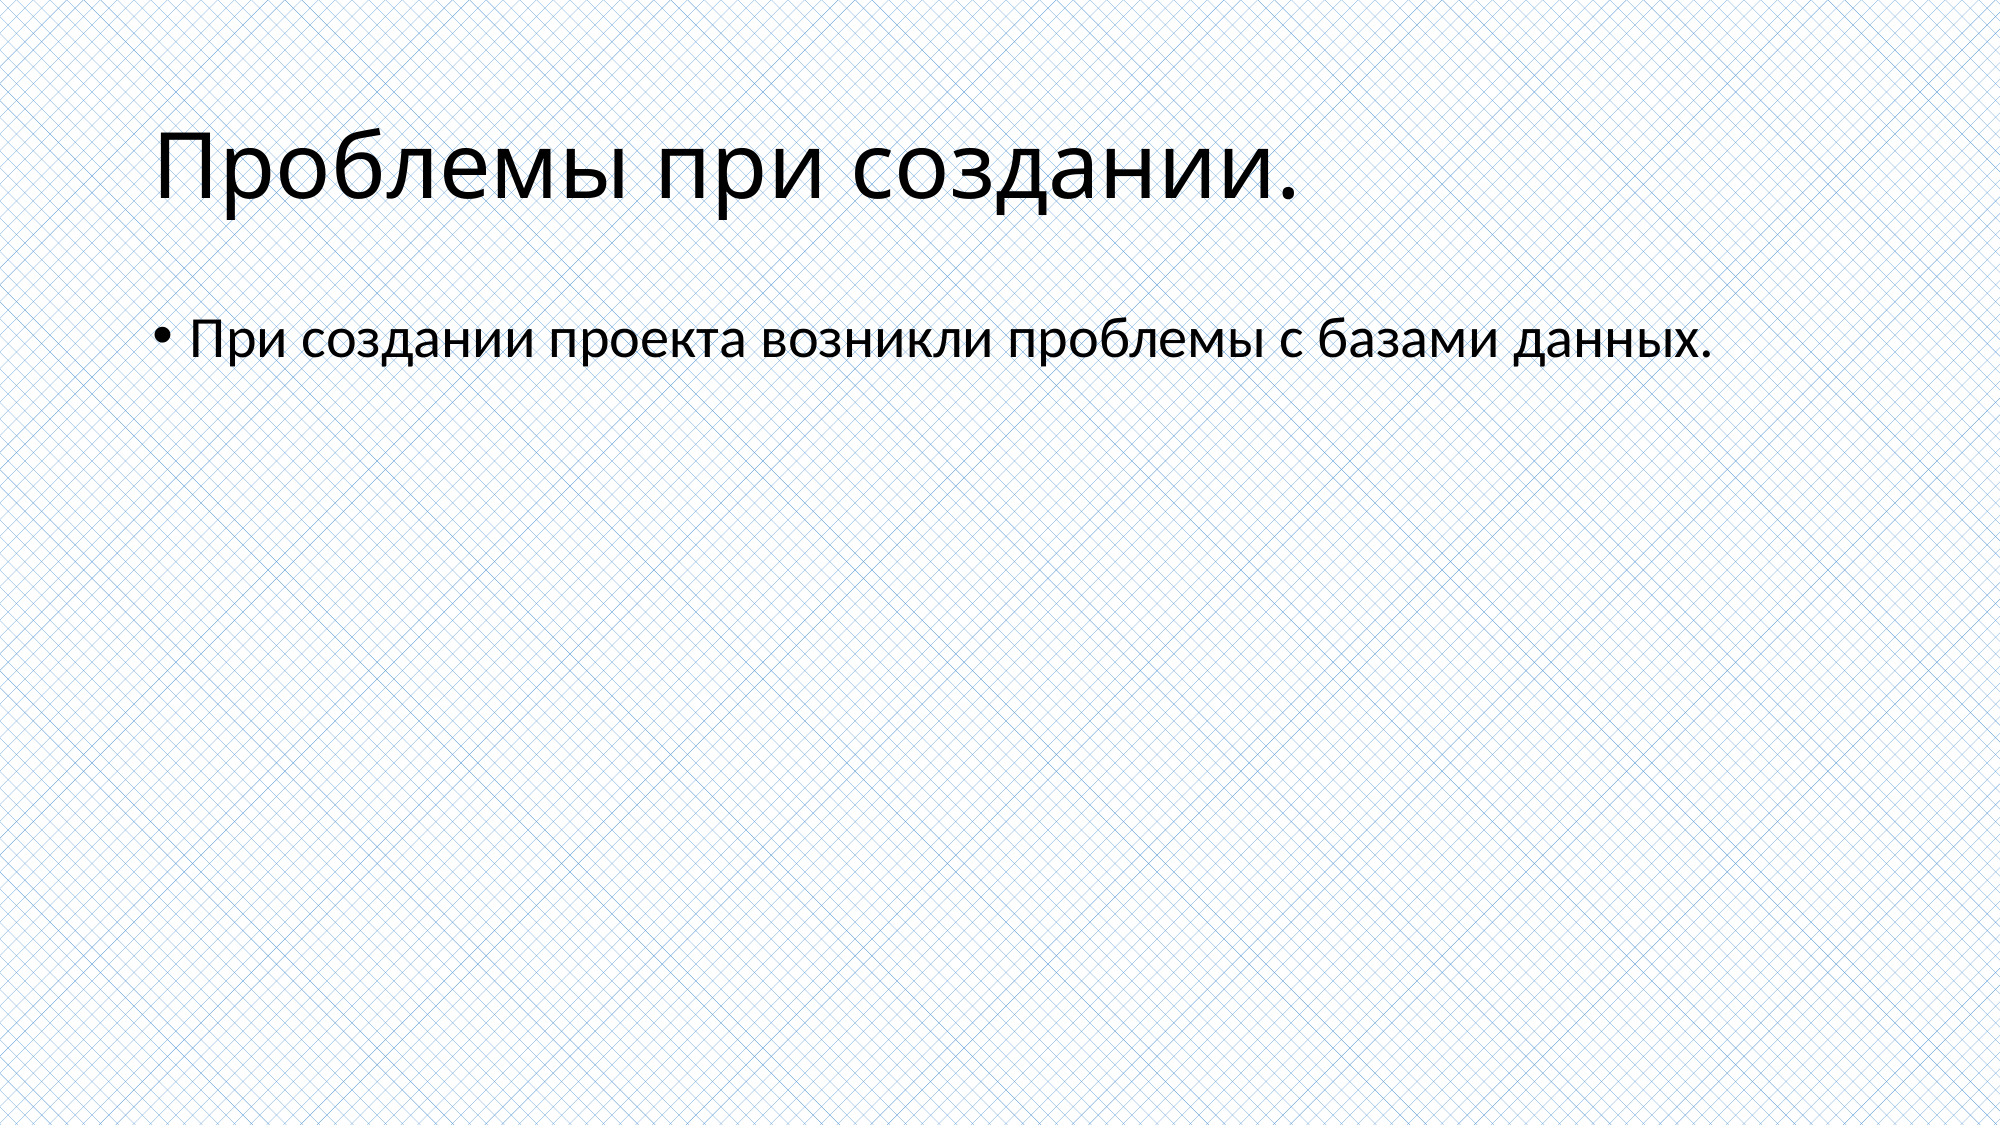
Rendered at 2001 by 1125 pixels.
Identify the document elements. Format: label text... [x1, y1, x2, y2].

list При создании проекта возникли проблемы с базами данных. [137, 299, 1863, 1014]
title Проблемы при создании. [137, 59, 1863, 278]
